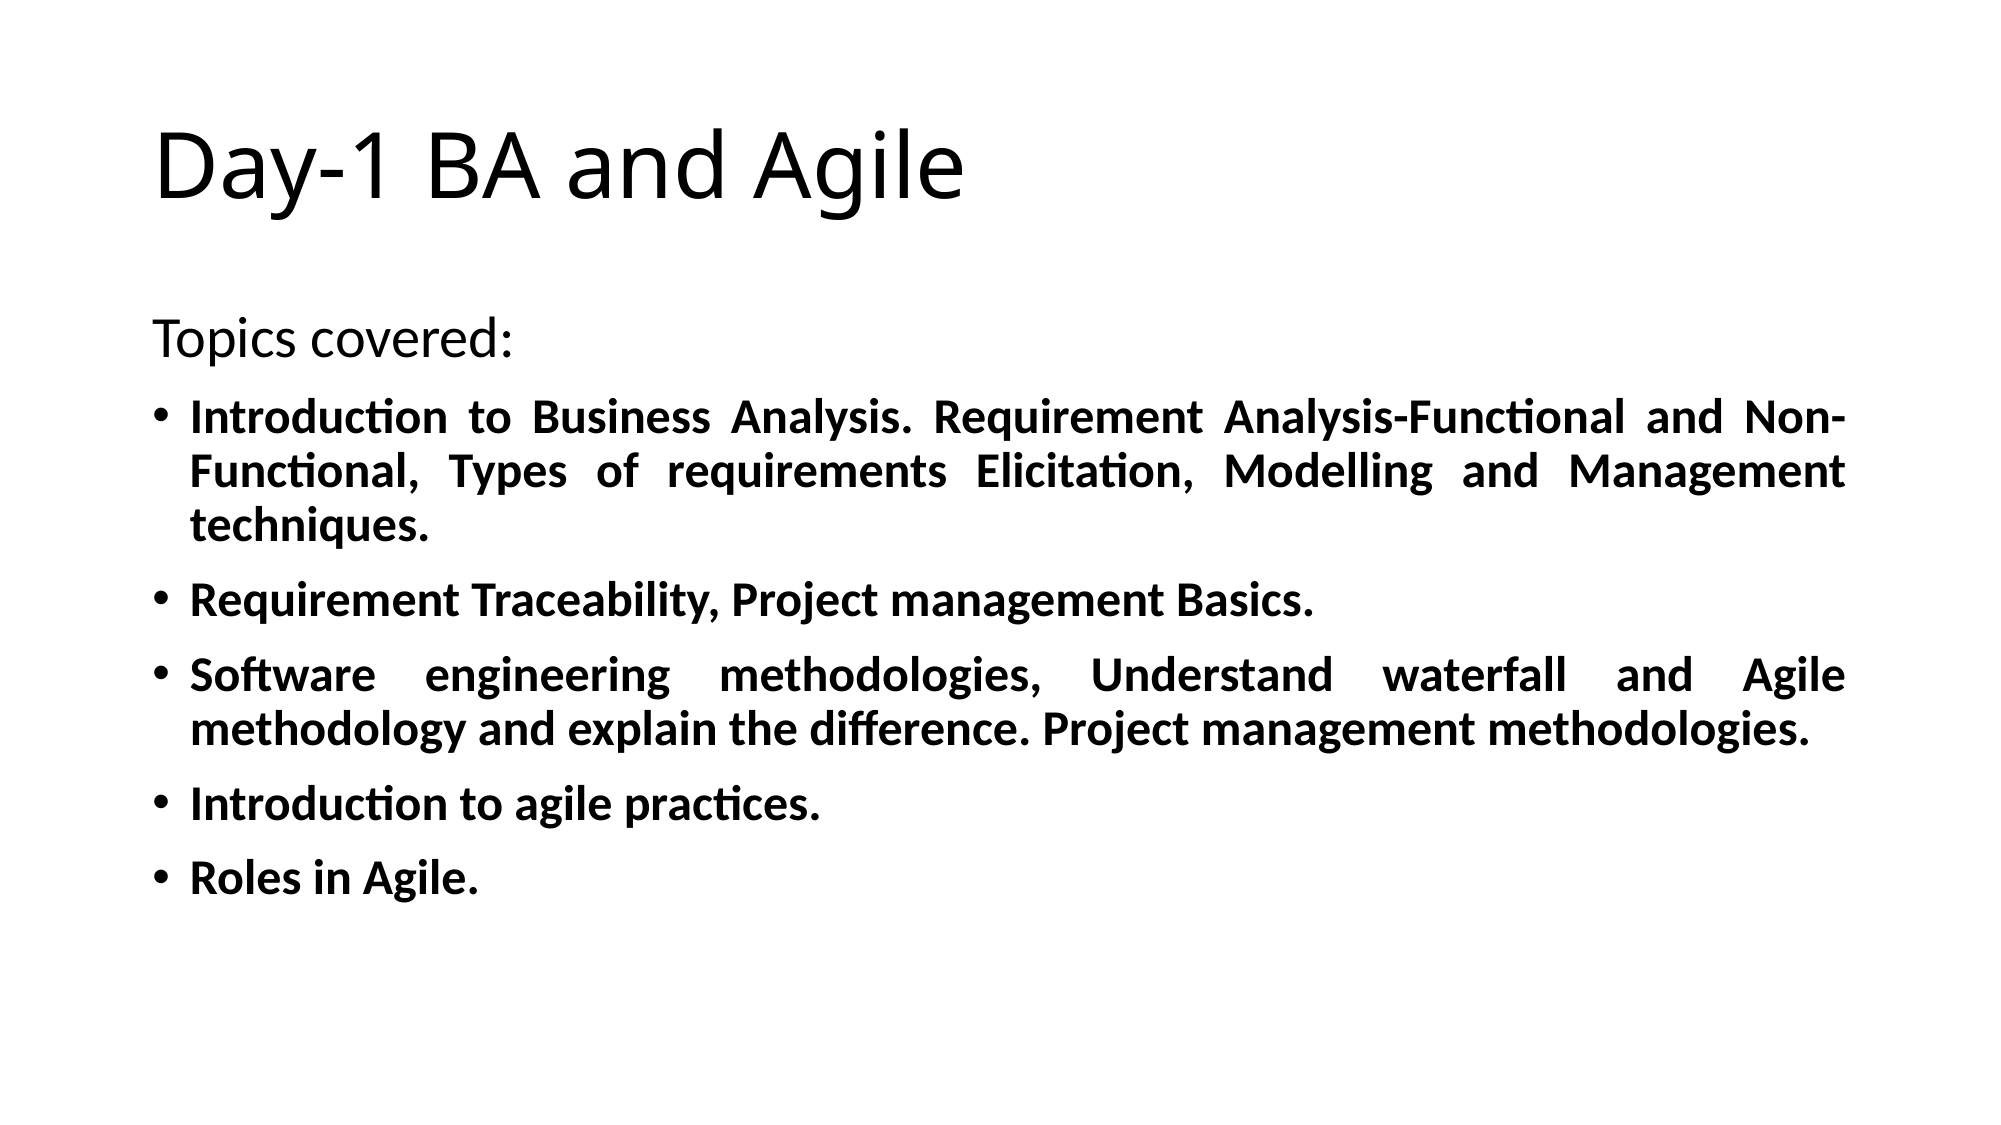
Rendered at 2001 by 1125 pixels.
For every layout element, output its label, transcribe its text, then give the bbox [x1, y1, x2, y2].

list Topics covered: Introduction to Business Analysis. Requirement Analysis-Functional and Non-Functional, Types of requirements Elicitation, Modelling and Management techniques. Requirement Traceability, Project management Basics. Software engineering methodologies, Understand waterfall and Agile methodology and explain the difference. Project management methodologies. Introduction to agile practices. Roles in Agile. [137, 299, 1863, 1014]
title Day-1 BA and Agile [137, 59, 1863, 278]
